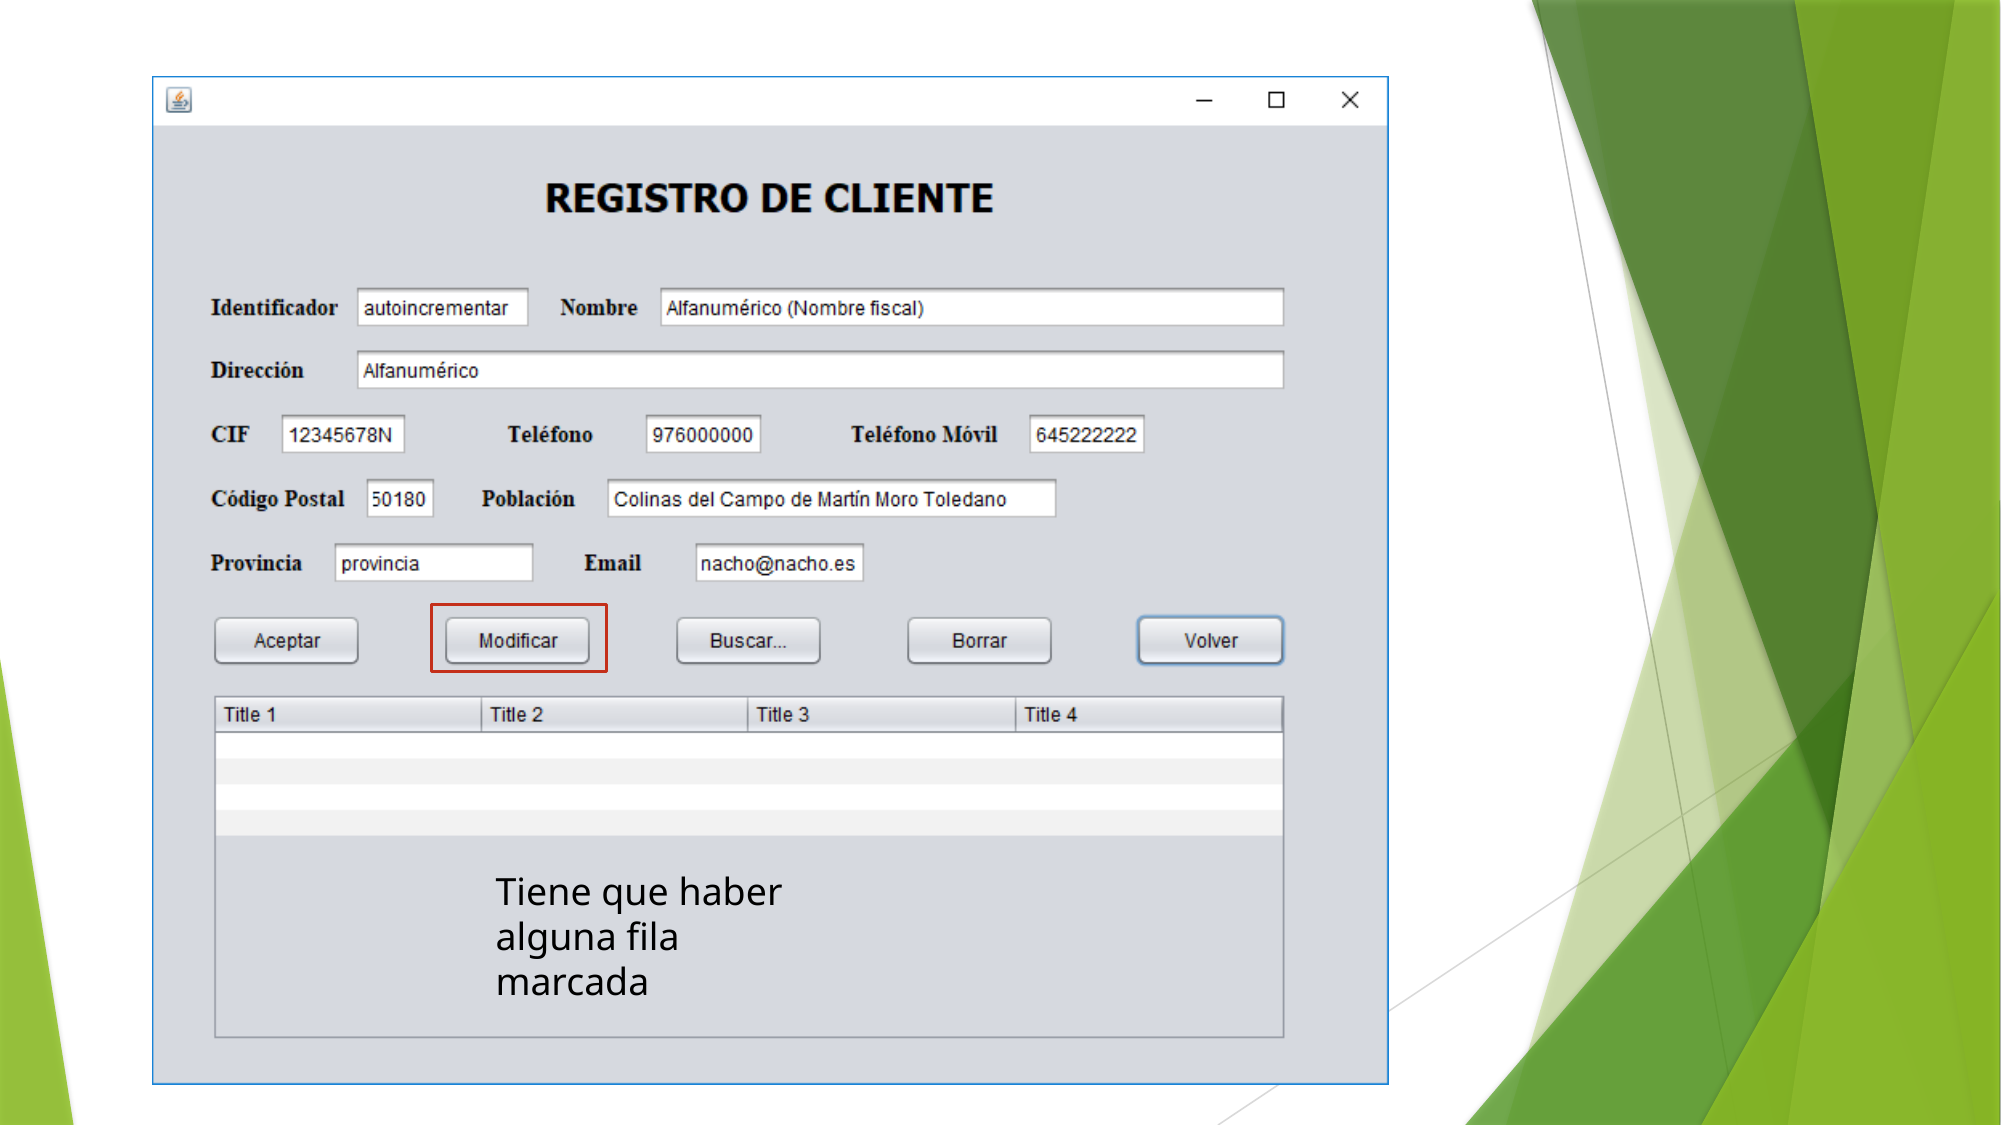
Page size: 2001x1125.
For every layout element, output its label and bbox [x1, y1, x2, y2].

list [151, 76, 1390, 1085]
